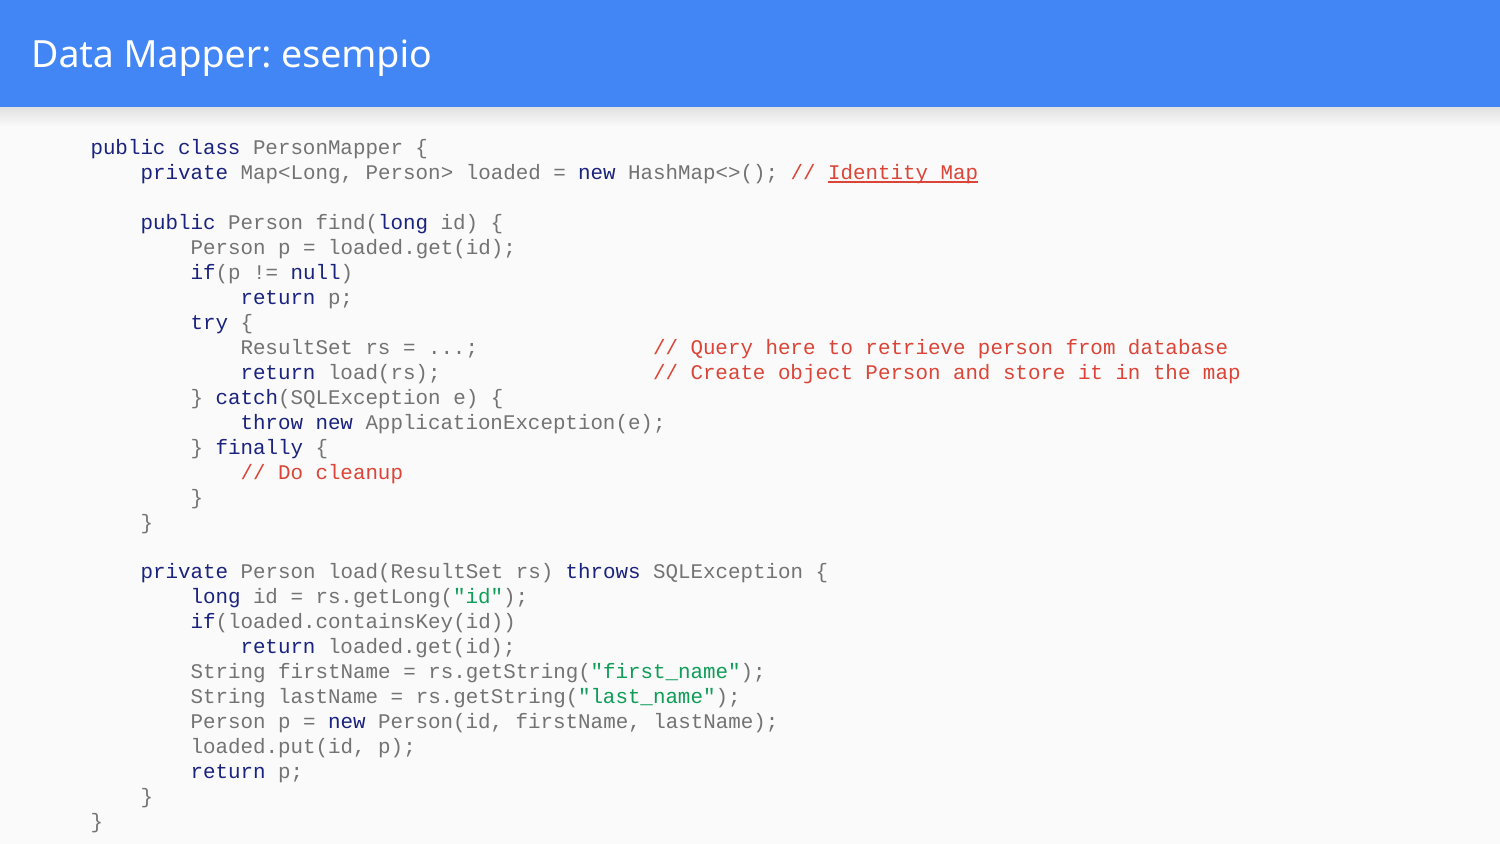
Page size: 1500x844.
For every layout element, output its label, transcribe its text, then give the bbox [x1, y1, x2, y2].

title Data Mapper: esempio [16, 2, 1464, 102]
list public class PersonMapper { private Map<Long, Person> loaded = new HashMap<>(); // Identity Map public Person find(long id) { Person p = loaded.get(id); if(p != null) return p; try { ResultSet rs = ...; // Query here to retrieve person from database return load(rs); // Create object Person and store it in the map } catch(SQLException e) { throw new ApplicationException(e); } finally { // Do cleanup } } private Person load(ResultSet rs) throws SQLException { long id = rs.getLong("id"); if(loaded.containsKey(id)) return loaded.get(id); String firstName = rs.getString("first_name"); String lastName = rs.getString("last_name"); Person p = new Person(id, firstName, lastName); loaded.put(id, p); return p; } } [75, 118, 1366, 828]
